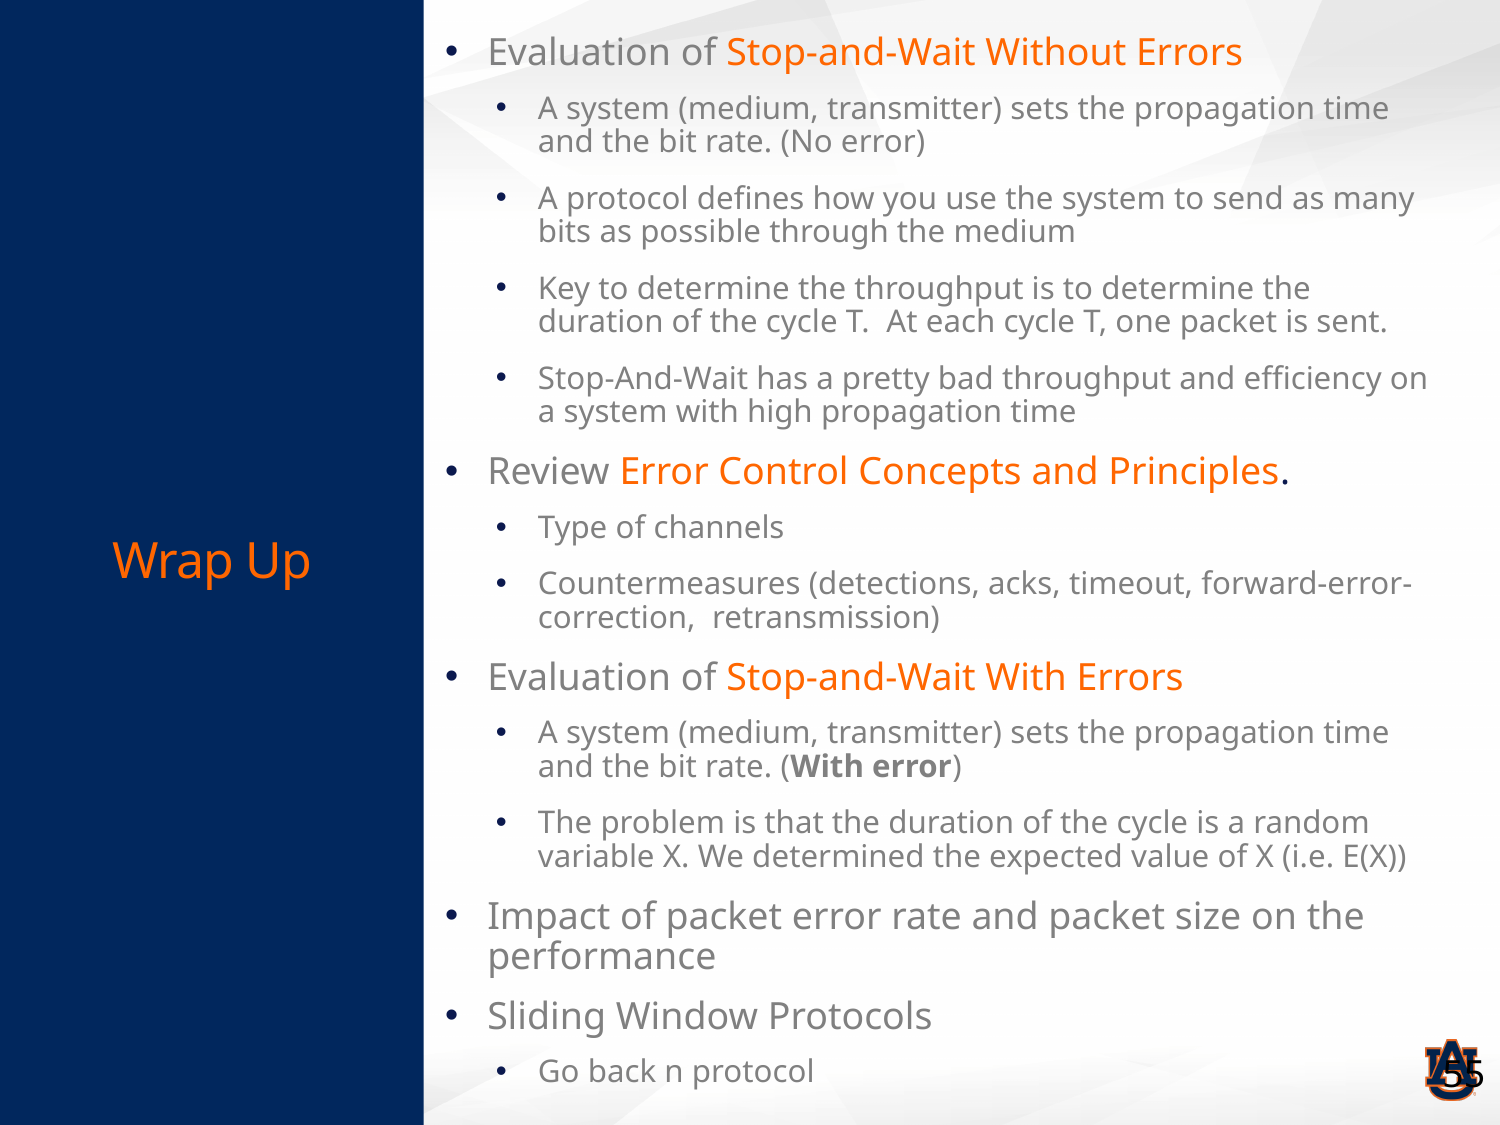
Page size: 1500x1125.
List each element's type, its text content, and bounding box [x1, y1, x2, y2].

text_box [424, 0, 1500, 1125]
title Wrap Up [31, 0, 394, 1125]
slide_number 55 [1149, 1042, 1500, 1103]
text_box Evaluation of Stop-and-Wait Without Errors A system (medium, transmitter) sets the propagation time and the bit rate. (No error) A protocol defines how you use the system to send as many bits as possible through the medium Key to determine the throughput is to determine the duration of the cycle T. At each cycle T, one packet is sent. Stop-And-Wait has a pretty bad throughput and efficiency on a system with high propagation time Review Error Control Concepts and Principles. Type of channels Countermeasures (detections, acks, timeout, forward-error-correction, retransmission) Evaluation of Stop-and-Wait With Errors A system (medium, transmitter) sets the propagation time and the bit rate. (With error) The problem is that the duration of the cycle is a random variable X. We determined the expected value of X (i.e. E(X)) Impact of packet error rate and packet size on the performance Sliding Window Protocols Go back n protocol [430, 25, 1450, 953]
